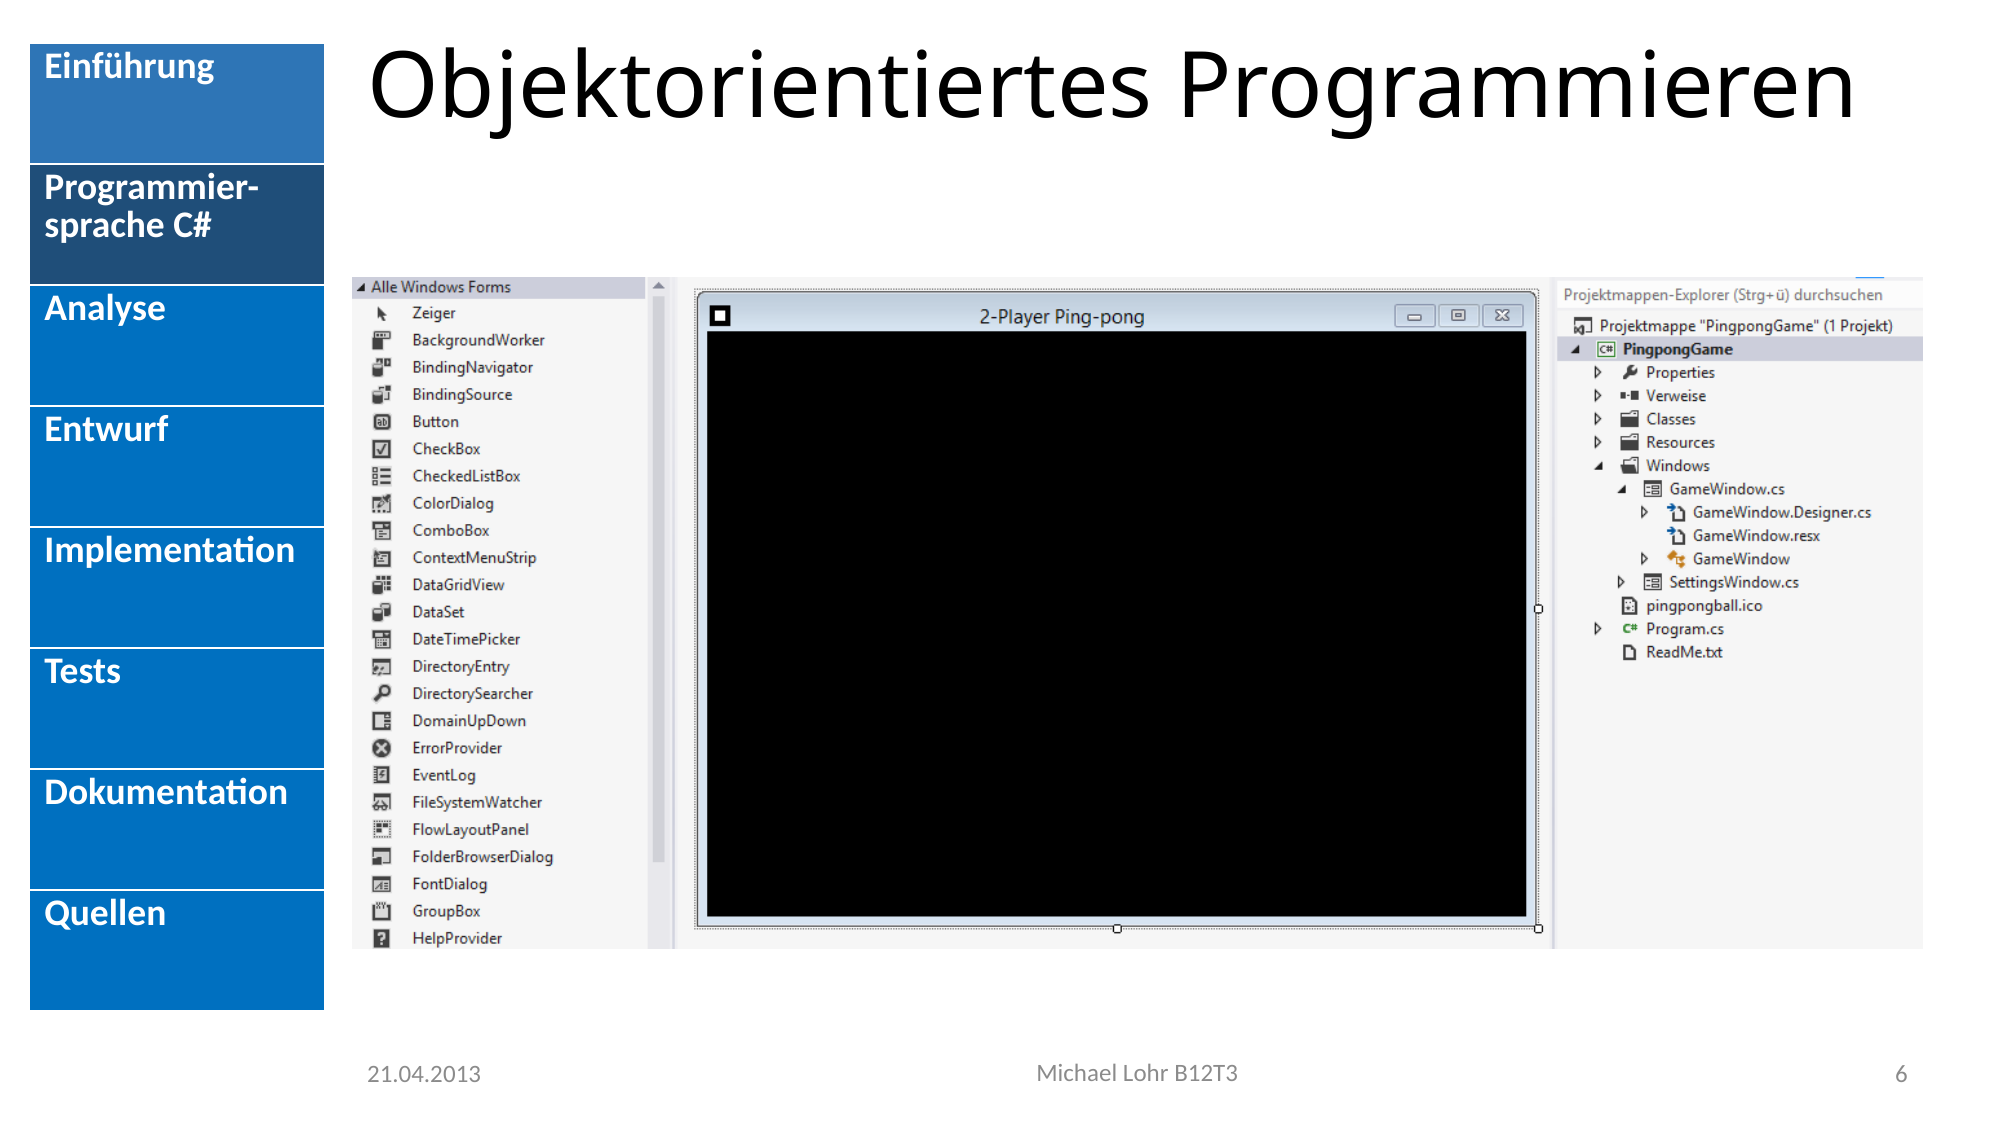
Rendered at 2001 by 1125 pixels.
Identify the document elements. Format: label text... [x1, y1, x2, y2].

table_cell Tests [30, 649, 324, 768]
table_cell Analyse [30, 286, 324, 405]
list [352, 277, 1923, 949]
table_cell Quellen [30, 891, 324, 1010]
title Objektorientiertes Programmieren [352, 20, 1923, 155]
table_cell Entwurf [30, 407, 324, 526]
table_cell Dokumentation [30, 770, 324, 889]
table_cell Implementation [30, 528, 324, 647]
table_cell Programmier-sprache C# [30, 165, 324, 284]
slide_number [352, 1042, 638, 1103]
slide_number 6 [1637, 1042, 1923, 1103]
footer Michael Lohr B12T3 [911, 1041, 1364, 1102]
table_header Einführung [30, 44, 324, 163]
